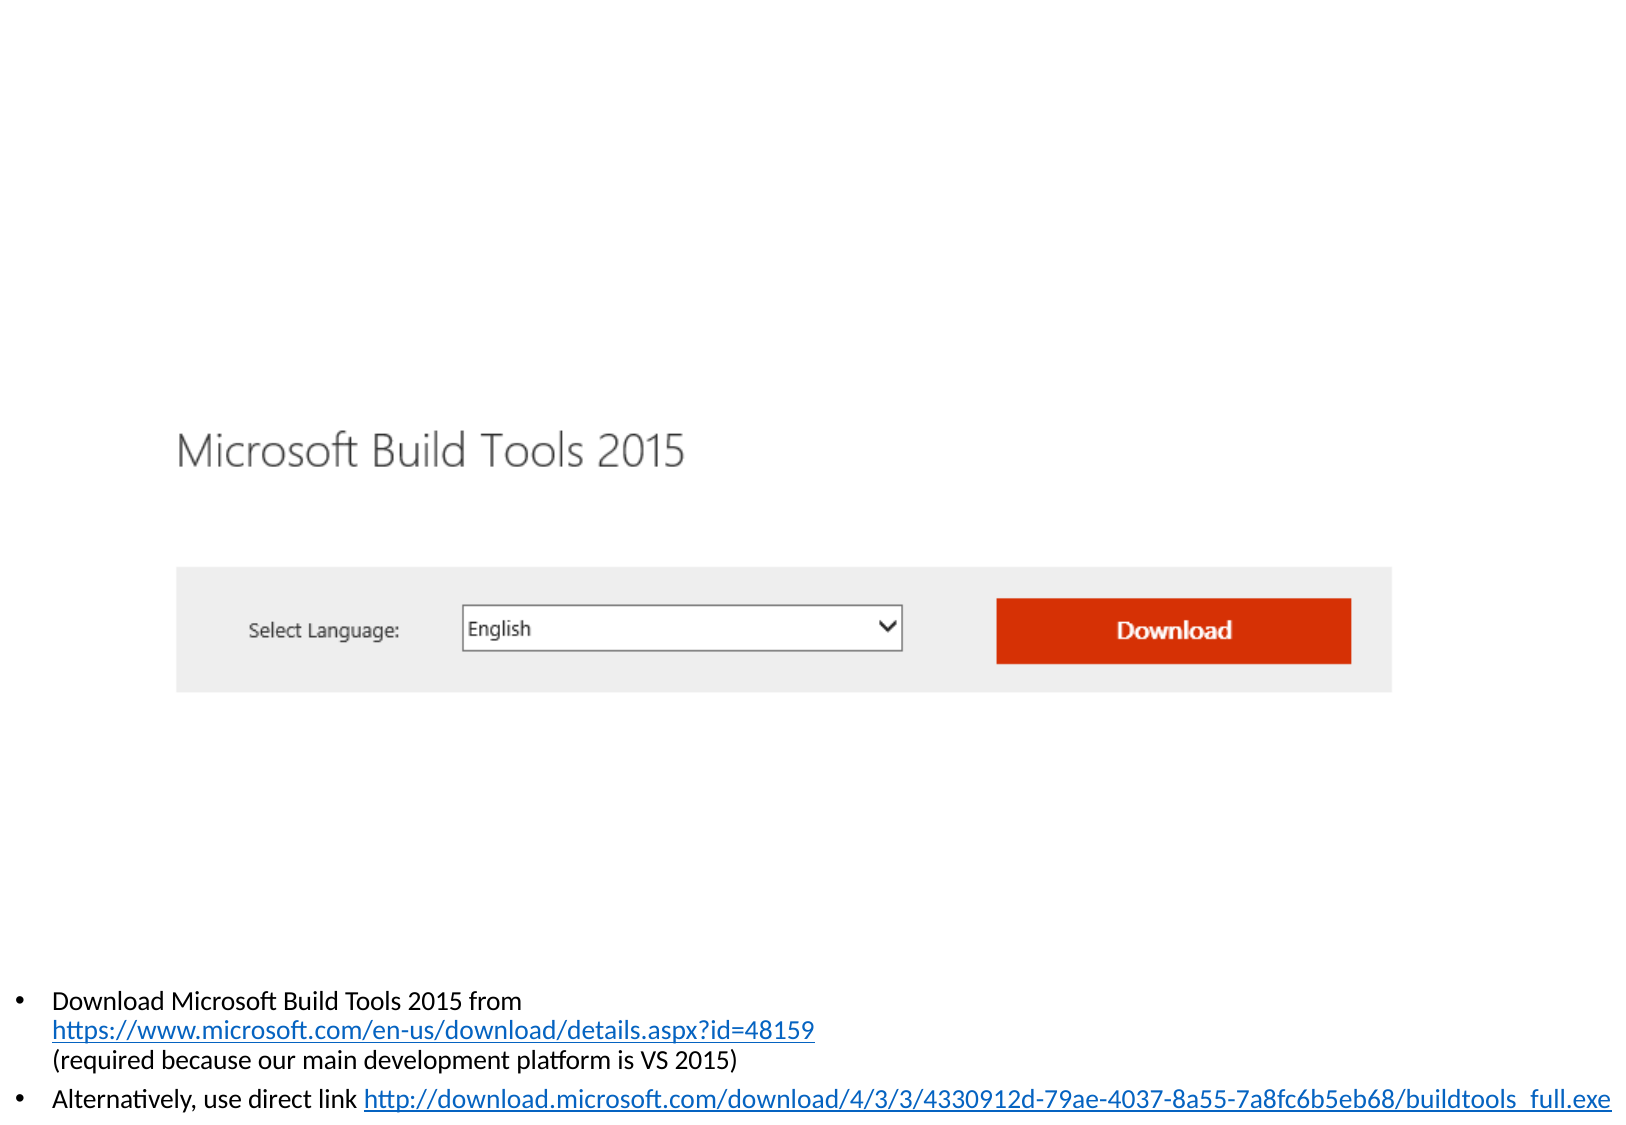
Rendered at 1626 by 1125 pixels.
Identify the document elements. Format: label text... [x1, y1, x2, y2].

picture [149, 387, 1475, 738]
list Download Microsoft Build Tools 2015 from https://www.microsoft.com/en-us/download/details.aspx?id=48159 (required because our main development platform is VS 2015) Alternatively, use direct link http://download.microsoft.com/download/4/3/3/4330912d-79ae-4037-8a55-7a8fc6b5eb68/buildtools_full.exe [0, 979, 1625, 1125]
